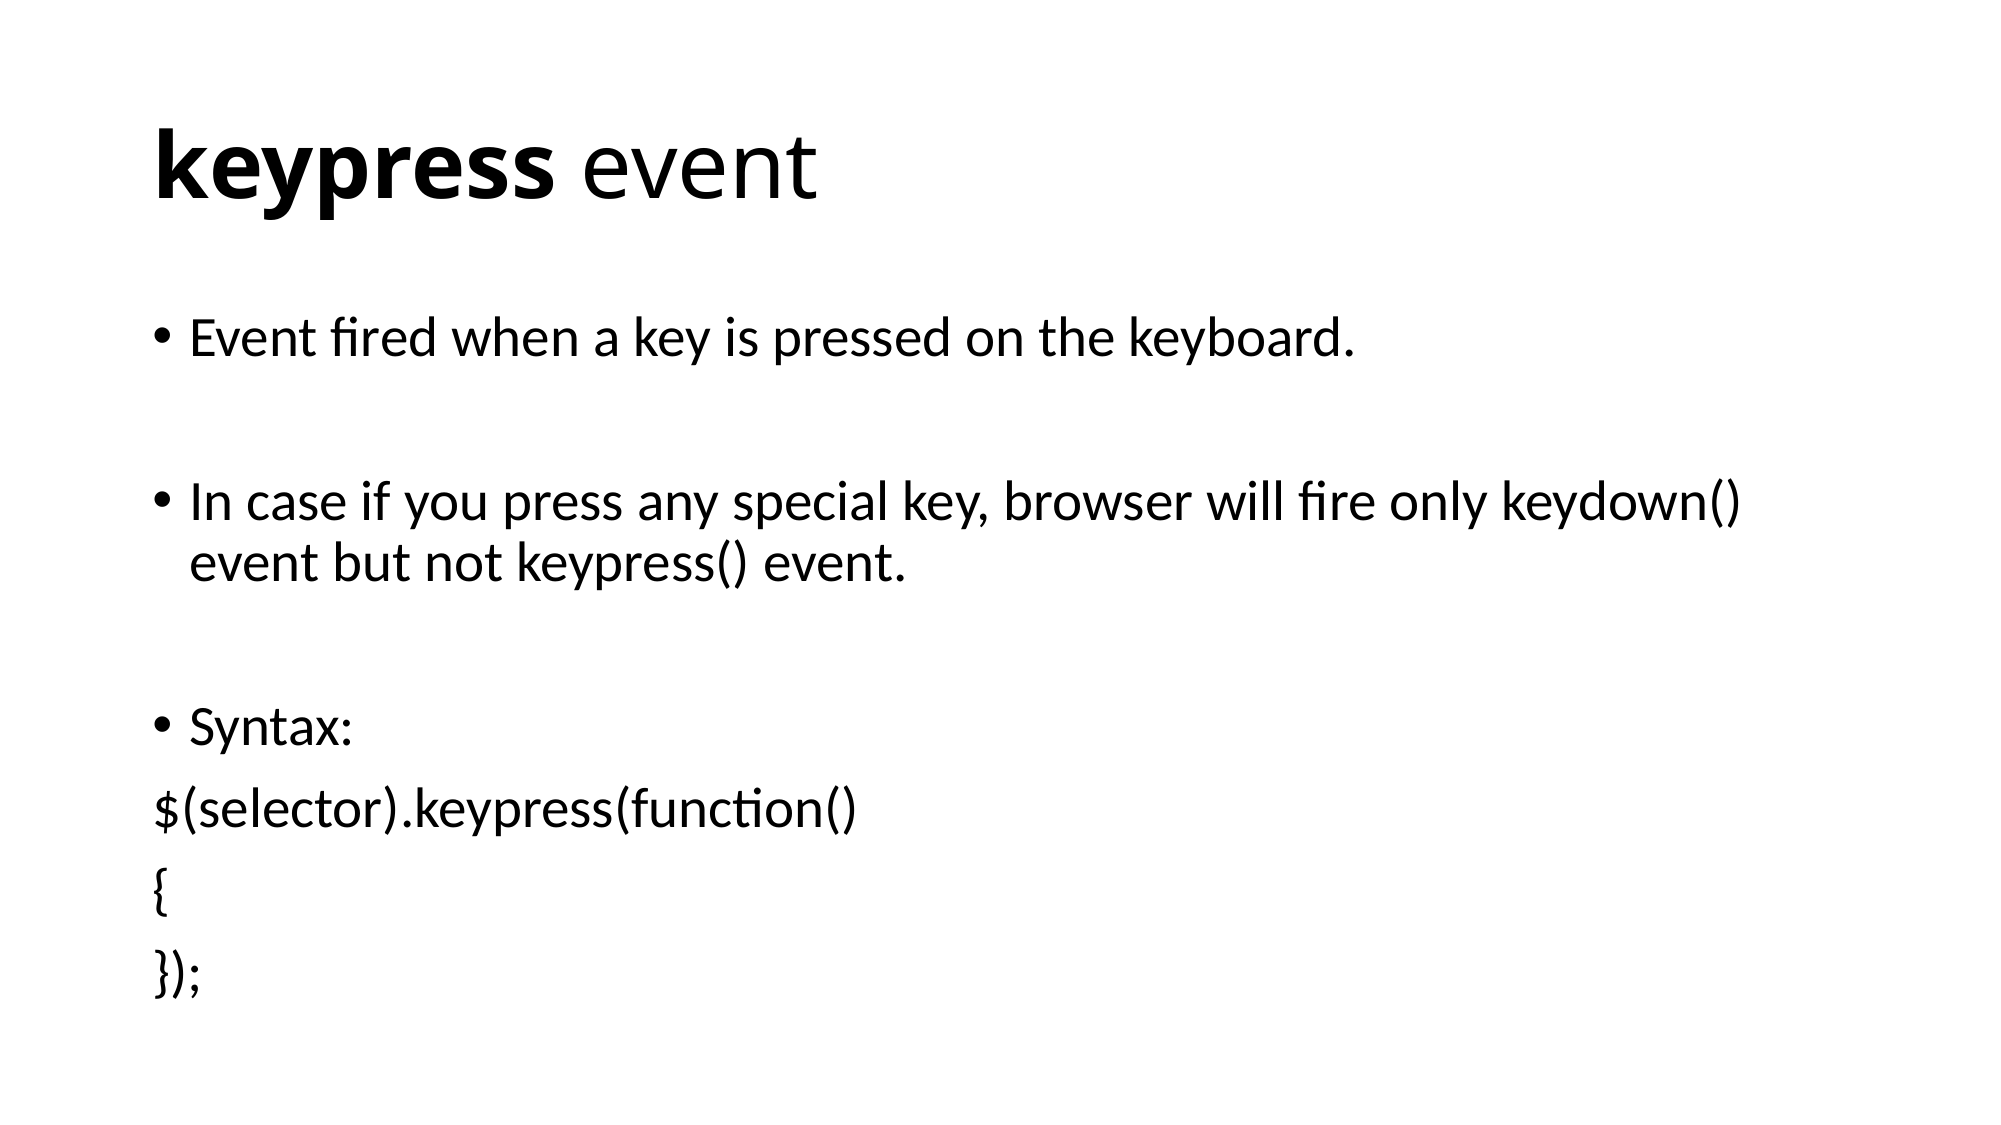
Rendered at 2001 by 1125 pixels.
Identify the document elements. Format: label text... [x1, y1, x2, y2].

title keypress event [137, 59, 1863, 278]
list Event fired when a key is pressed on the keyboard. In case if you press any special key, browser will fire only keydown() event but not keypress() event. Syntax: $(selector).keypress(function() { }); [137, 299, 1863, 1014]
